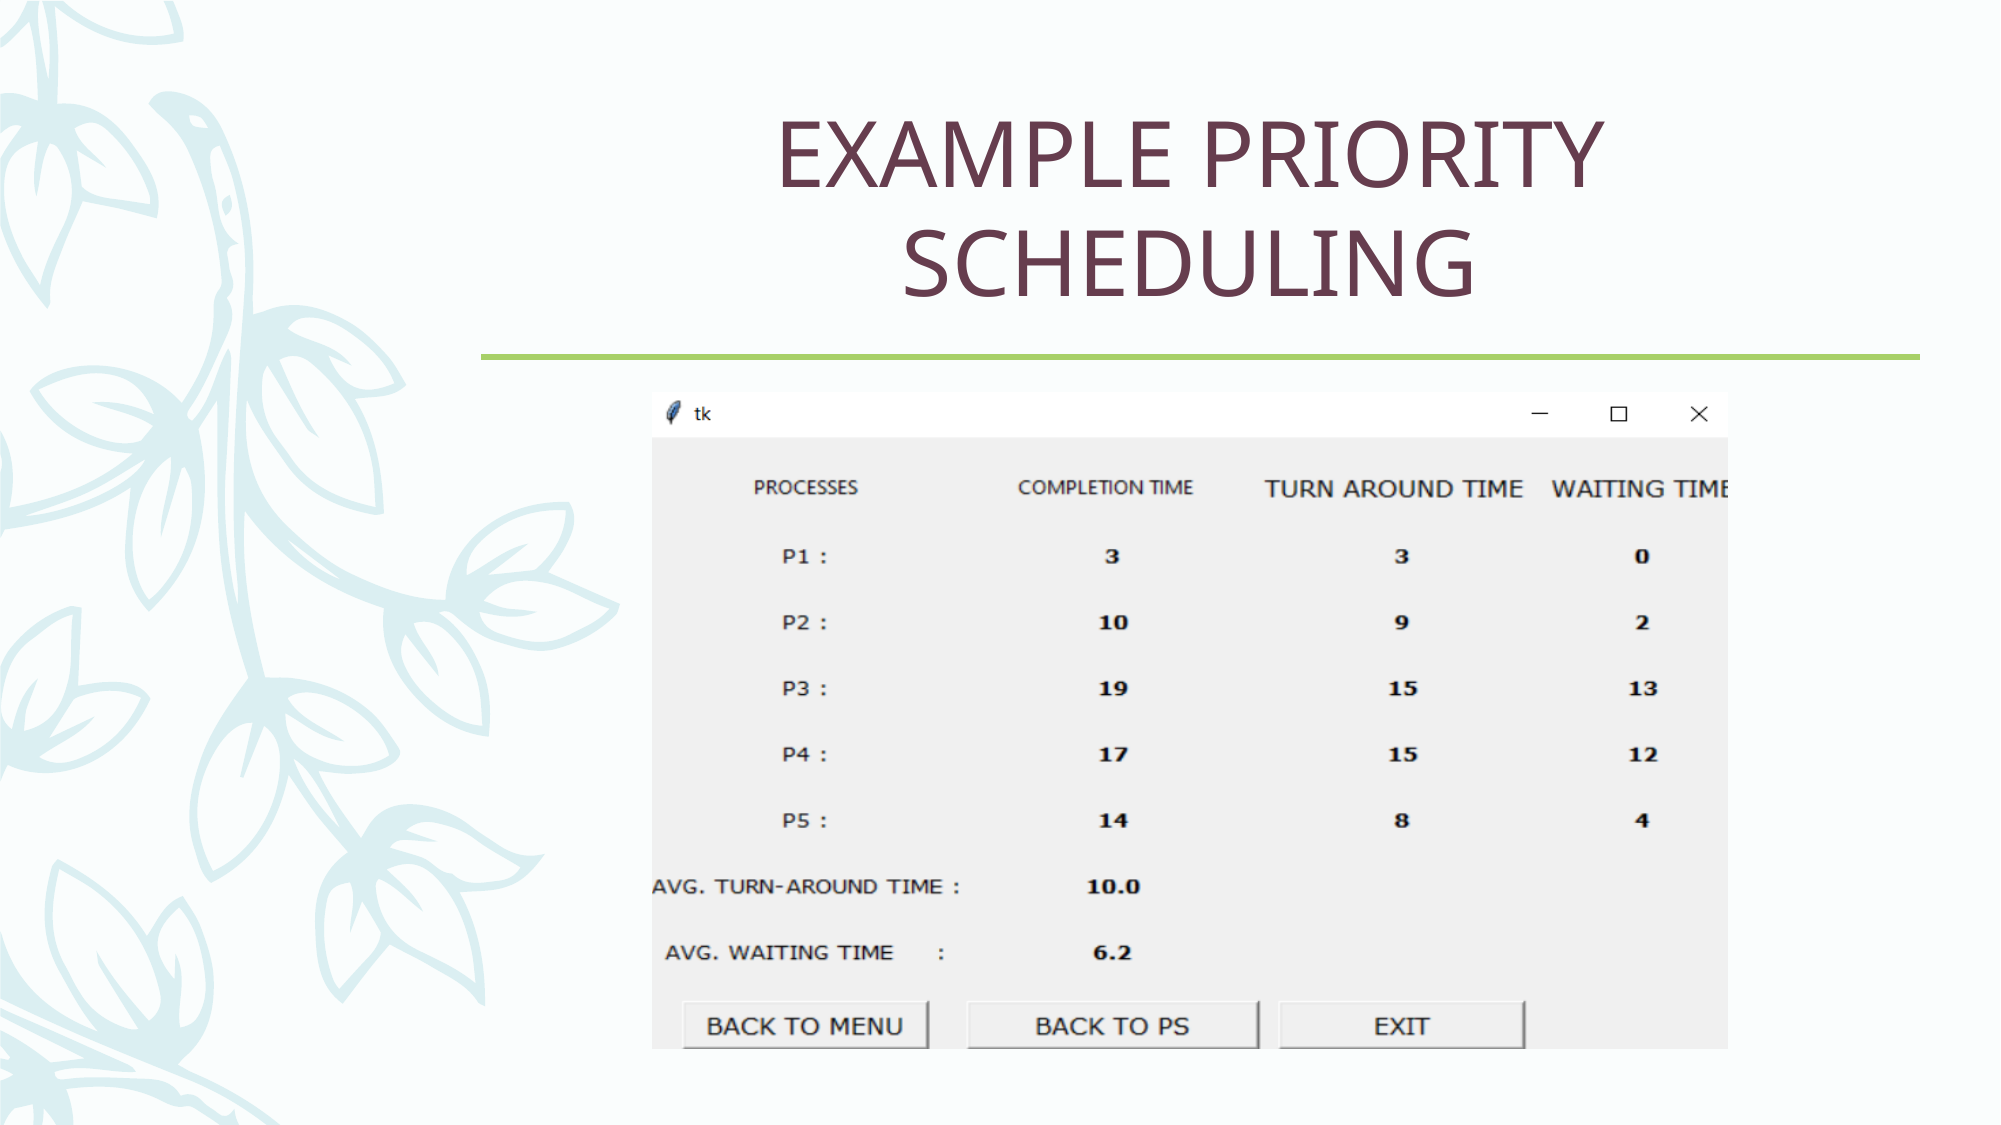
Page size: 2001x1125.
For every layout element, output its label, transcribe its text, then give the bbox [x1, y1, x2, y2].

picture [652, 391, 1728, 1049]
title EXAMPLE PRIORITY SCHEDULING [460, 93, 1920, 350]
